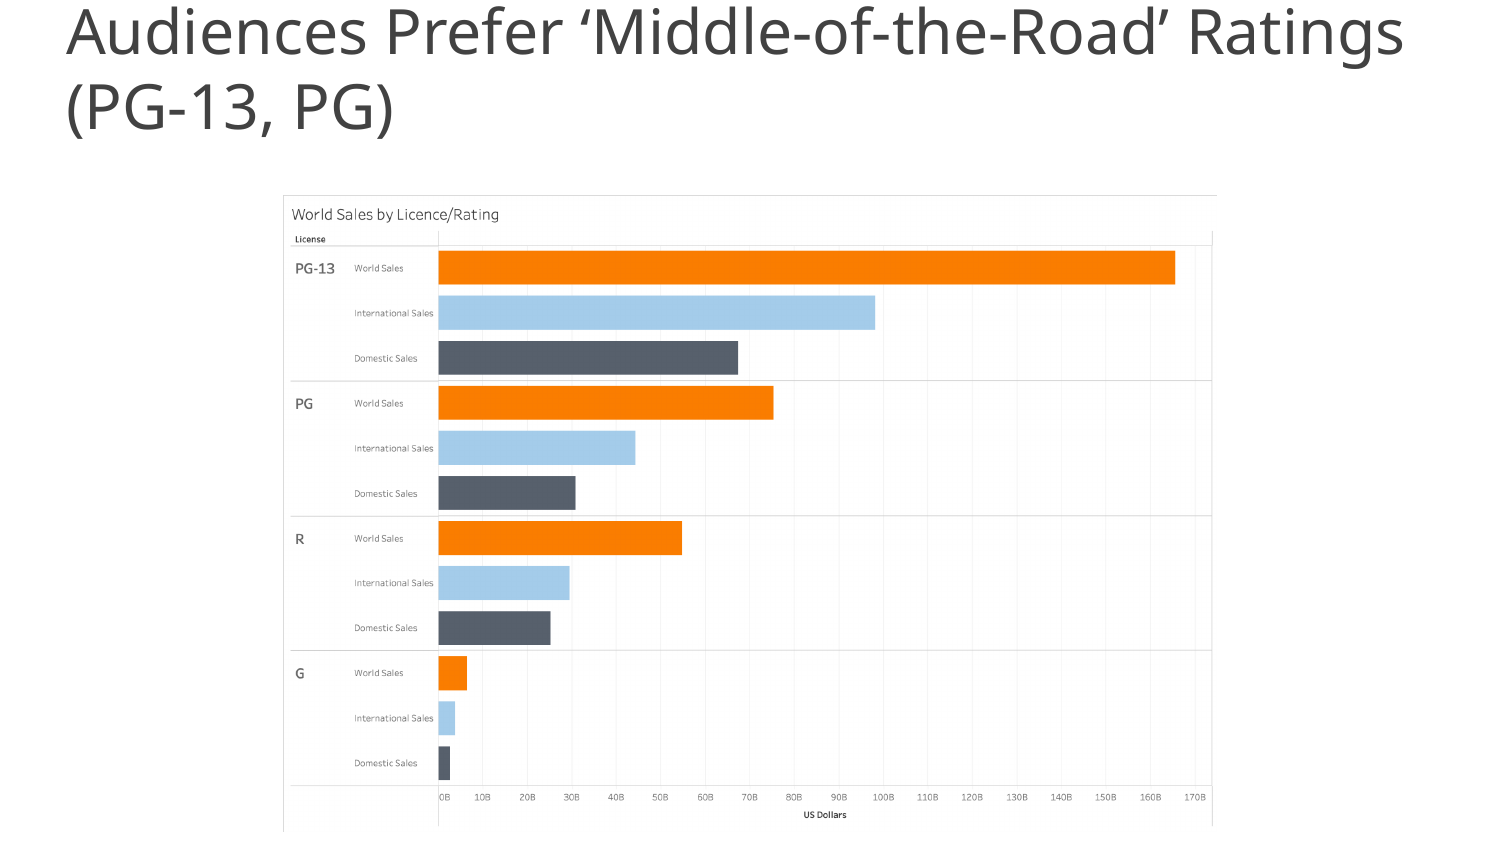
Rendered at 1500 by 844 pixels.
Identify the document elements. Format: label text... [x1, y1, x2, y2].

picture [282, 195, 1218, 833]
title Audiences Prefer ‘Middle-of-the-Road’ Ratings (PG-13, PG) [51, 36, 1449, 158]
